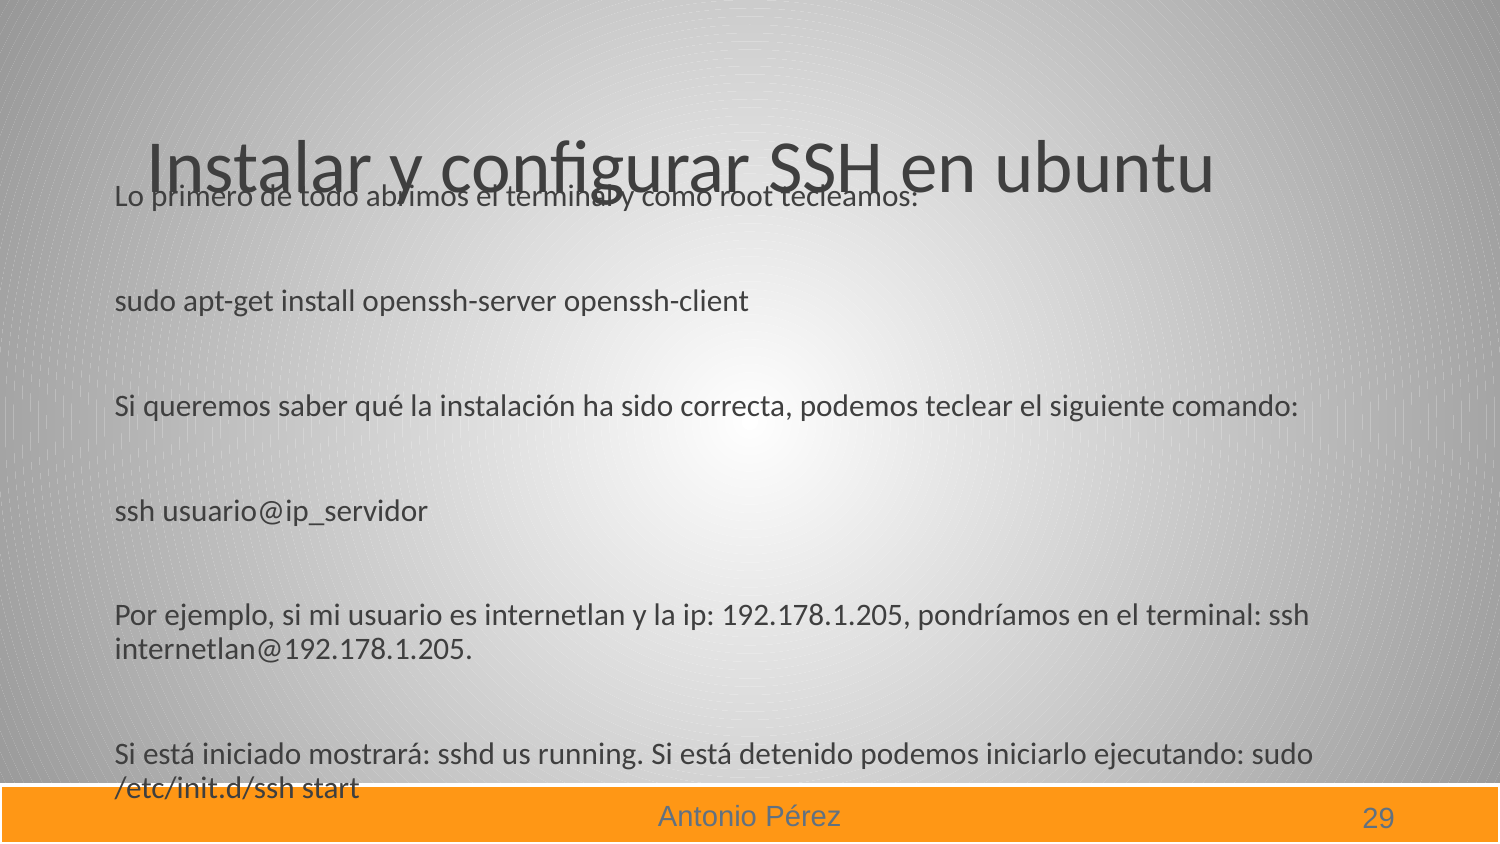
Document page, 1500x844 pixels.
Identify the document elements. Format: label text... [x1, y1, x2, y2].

title Instalar y configurar SSH en ubuntu [135, 35, 1373, 173]
list Lo primero de todo abrimos el terminal y como root tecleamos: sudo apt-get install openssh-server openssh-client Si queremos saber qué la instalación ha sido correcta, podemos teclear el siguiente comando: ssh usuario@ip_servidor Por ejemplo, si mi usuario es internetlan y la ip: 192.178.1.205, pondríamos en el terminal: ssh internetlan@192.178.1.205. Si está iniciado mostrará: sshd us running. Si está detenido podemos iniciarlo ejecutando: sudo /etc/init.d/ssh start [58, 173, 1438, 681]
